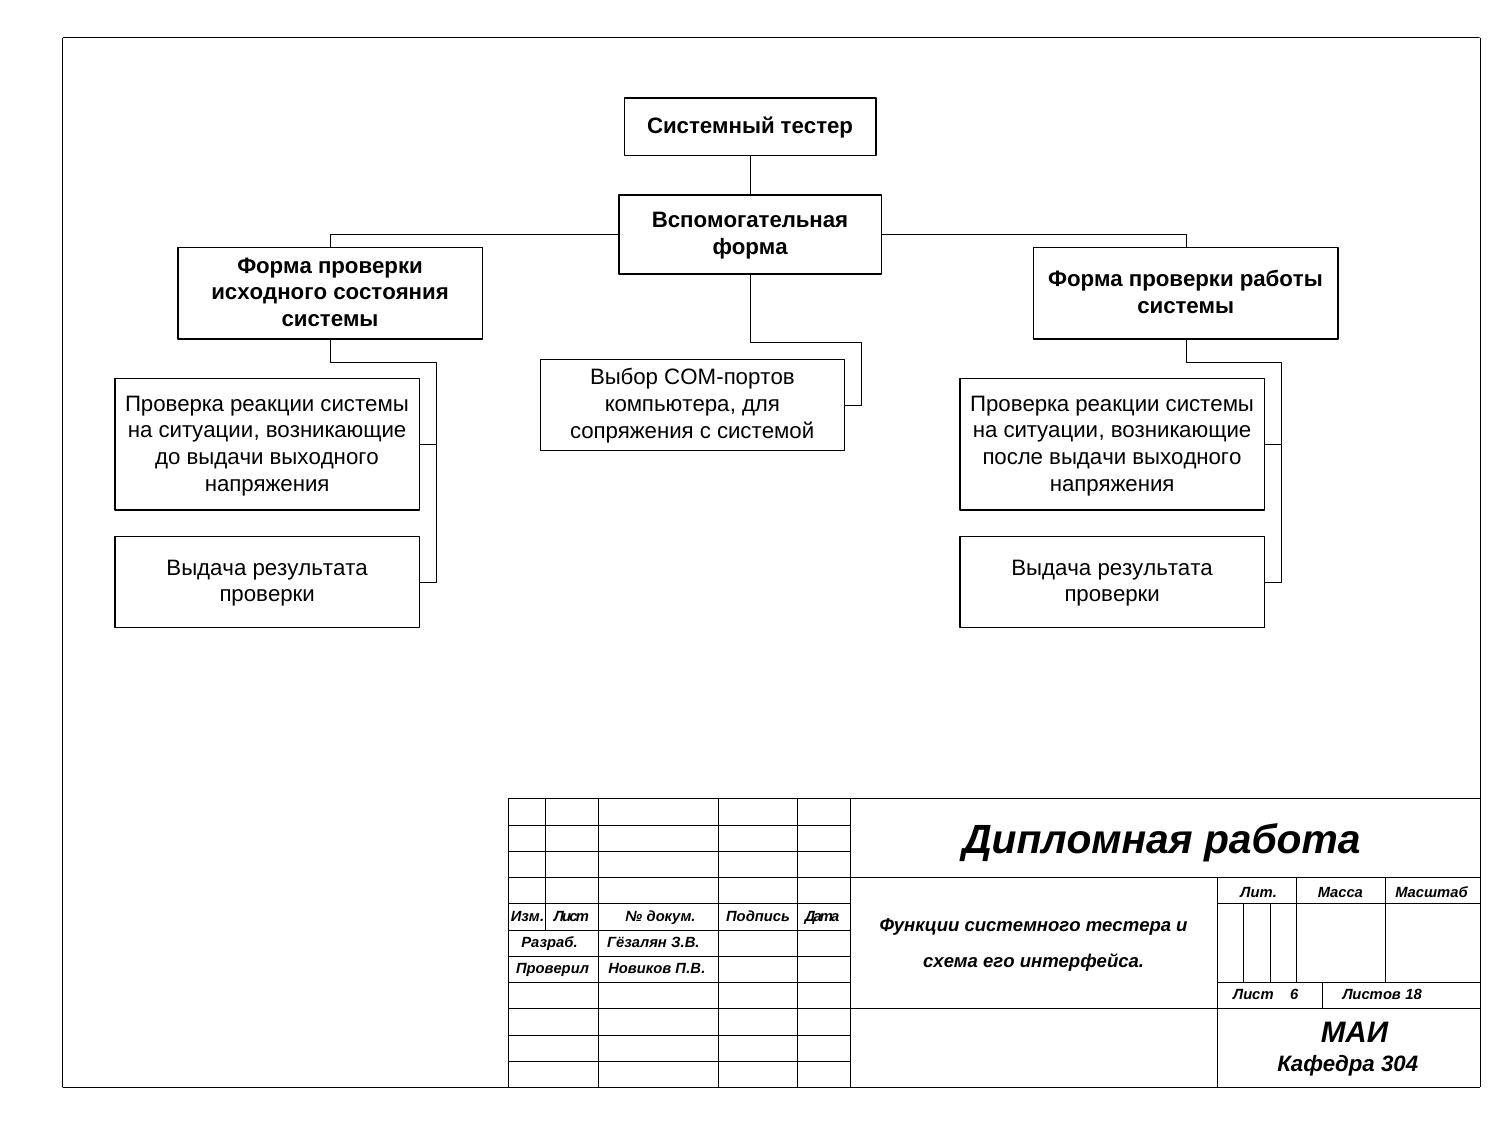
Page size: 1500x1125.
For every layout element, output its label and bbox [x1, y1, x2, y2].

text_box [0, 34, 1483, 1091]
